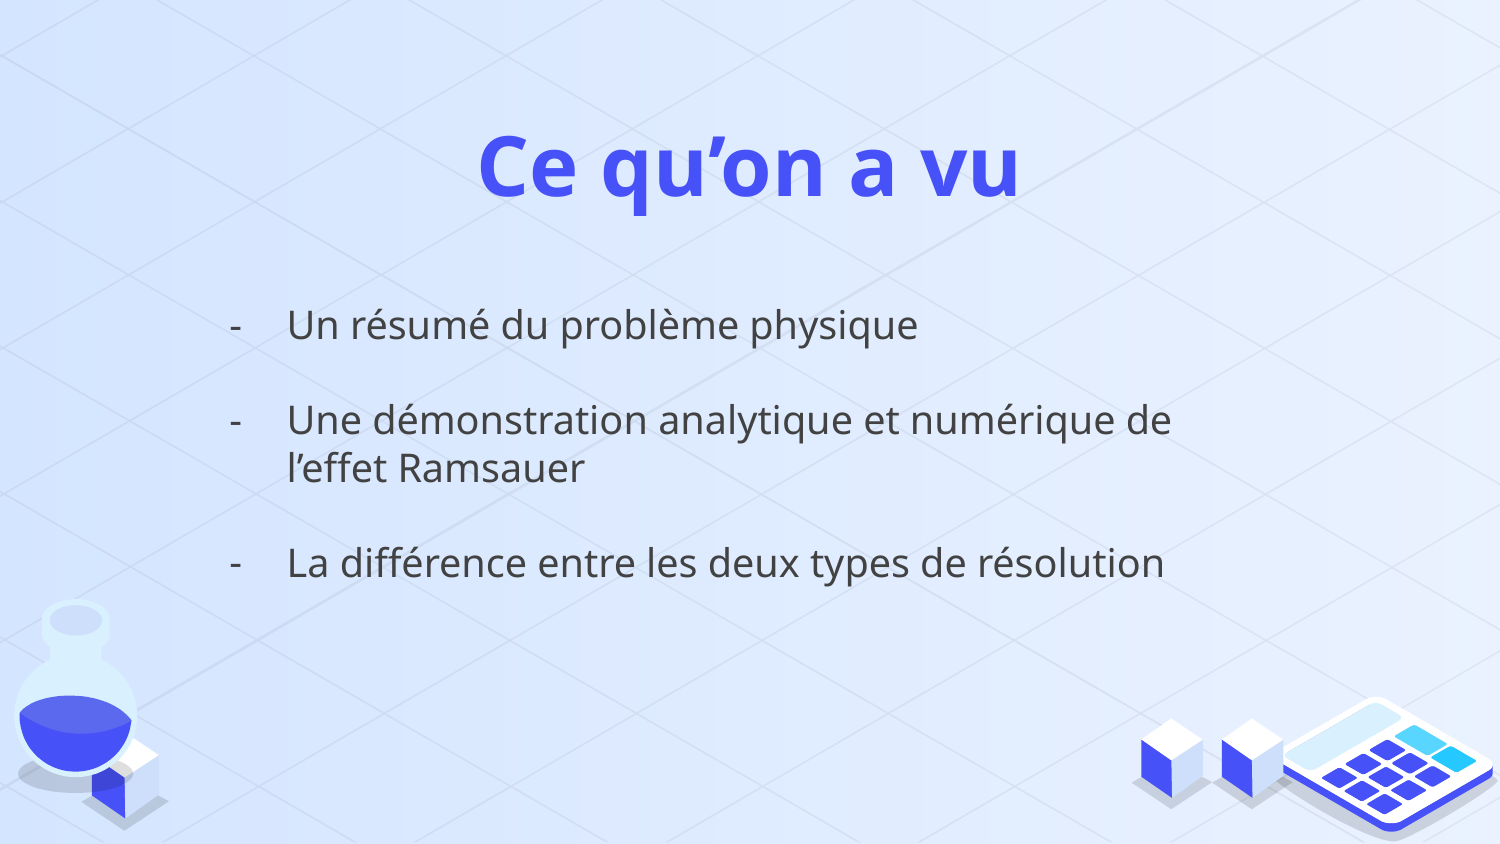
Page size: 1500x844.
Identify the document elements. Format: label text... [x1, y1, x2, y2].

title Ce qu’on a vu [99, 0, 1401, 326]
text_box Un résumé du problème physique Une démonstration analytique et numérique de l’effet Ramsauer La différence entre les deux types de résolution [196, 285, 1293, 724]
